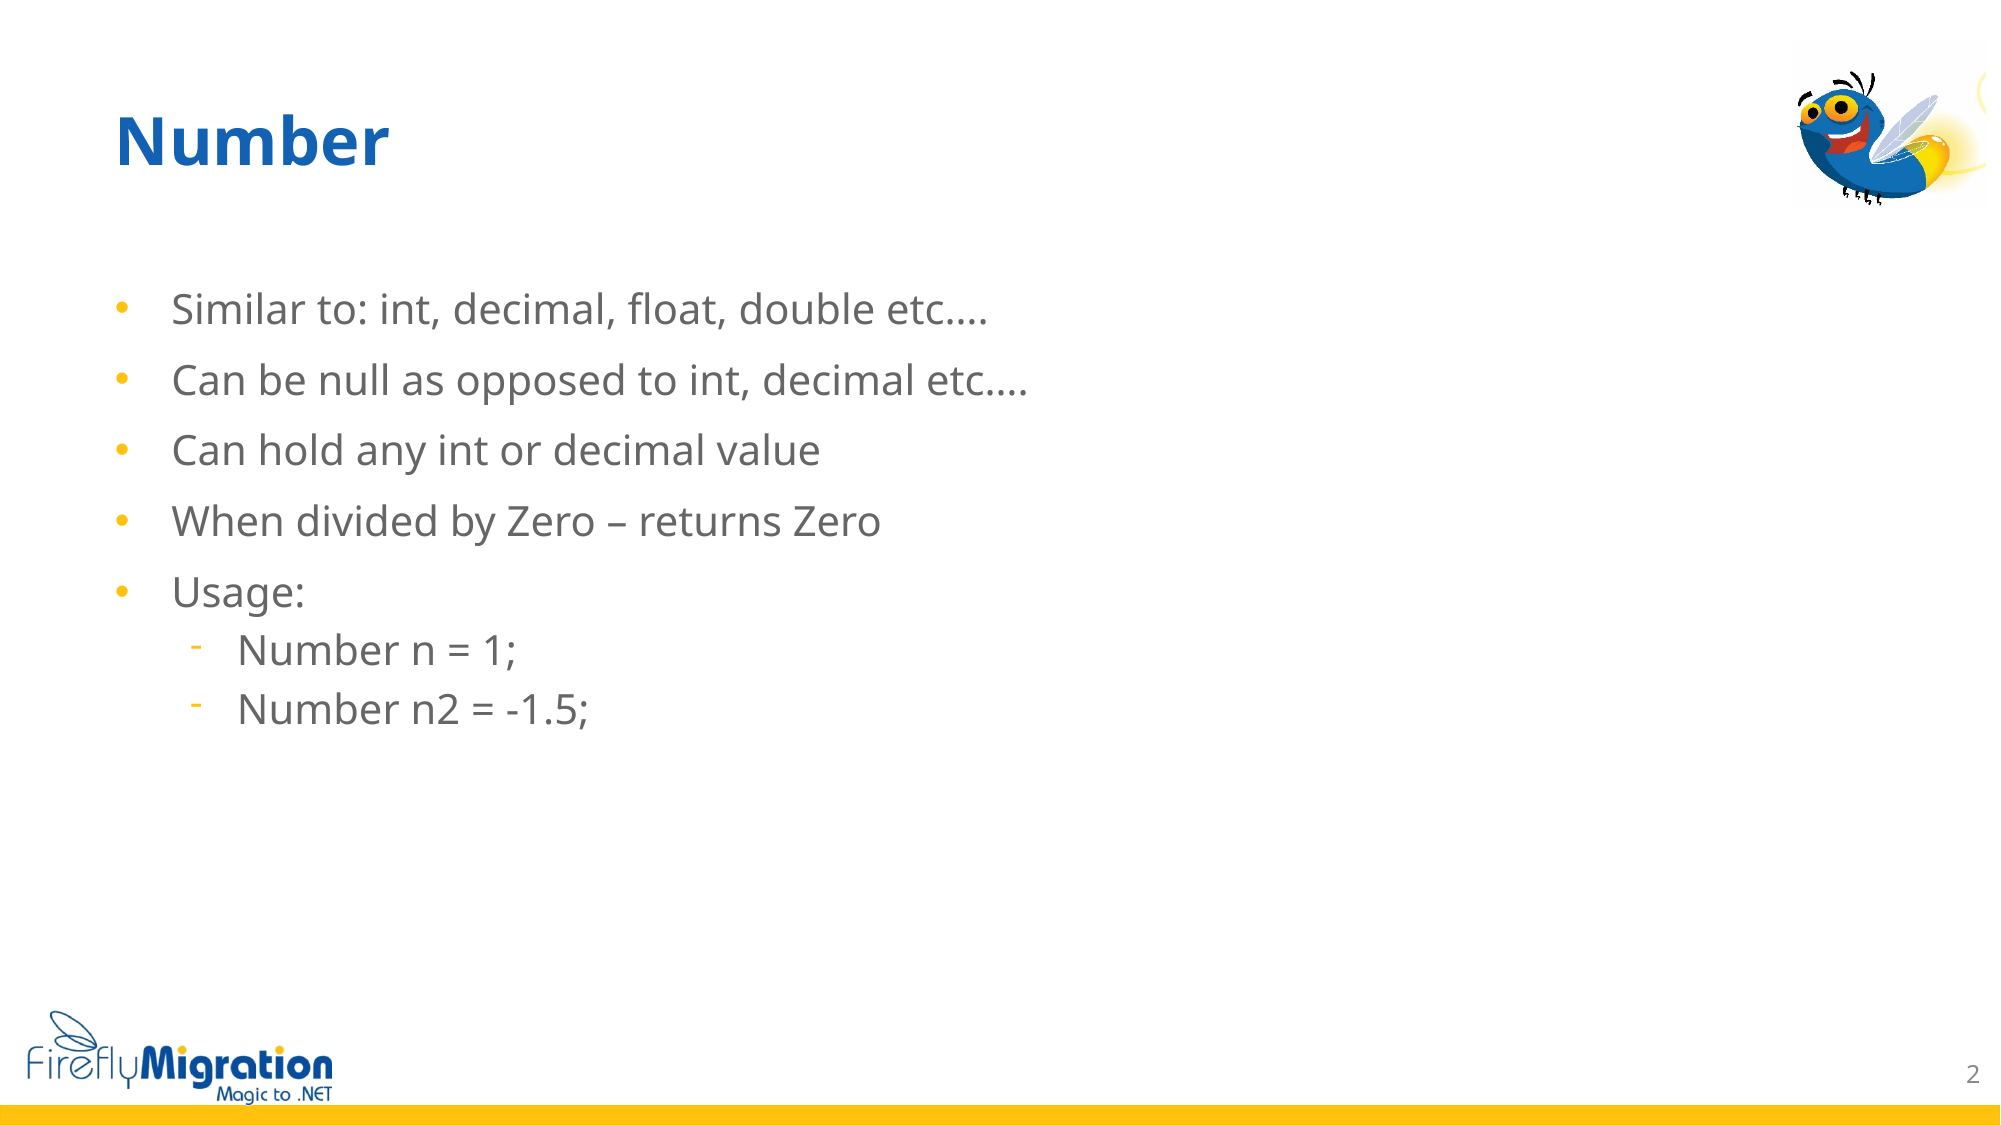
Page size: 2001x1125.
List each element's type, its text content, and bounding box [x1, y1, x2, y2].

slide_number 2 [1909, 1045, 1996, 1106]
title Number [99, 44, 1694, 233]
list Similar to: int, decimal, float, double etc…. Can be null as opposed to int, decimal etc…. Can hold any int or decimal value When divided by Zero – returns Zero Usage: Number n = 1; Number n2 = -1.5; [99, 262, 1901, 1006]
picture [1791, 39, 1987, 208]
picture [26, 1009, 332, 1106]
